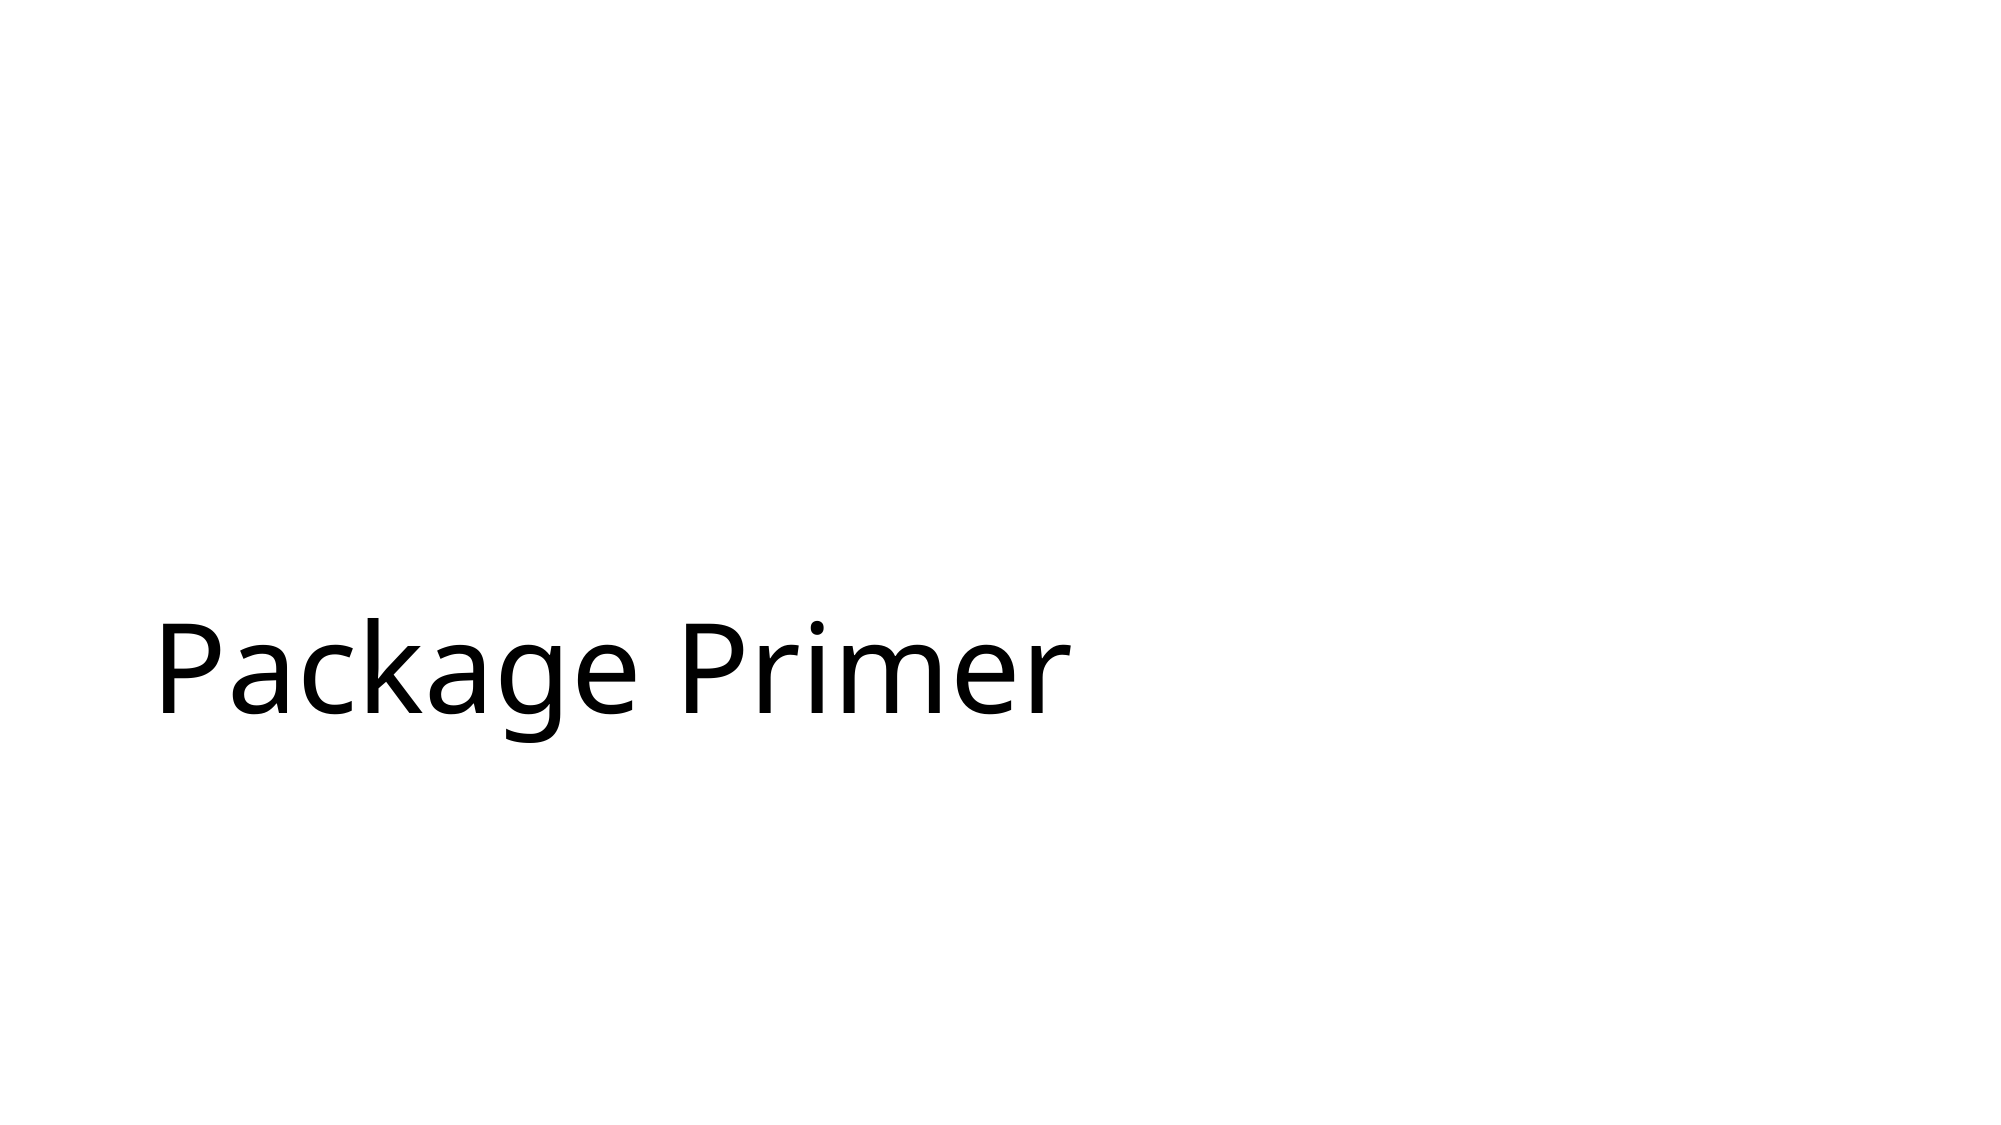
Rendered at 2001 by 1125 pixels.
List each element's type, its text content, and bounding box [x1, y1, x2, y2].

title Package Primer [136, 280, 1862, 749]
